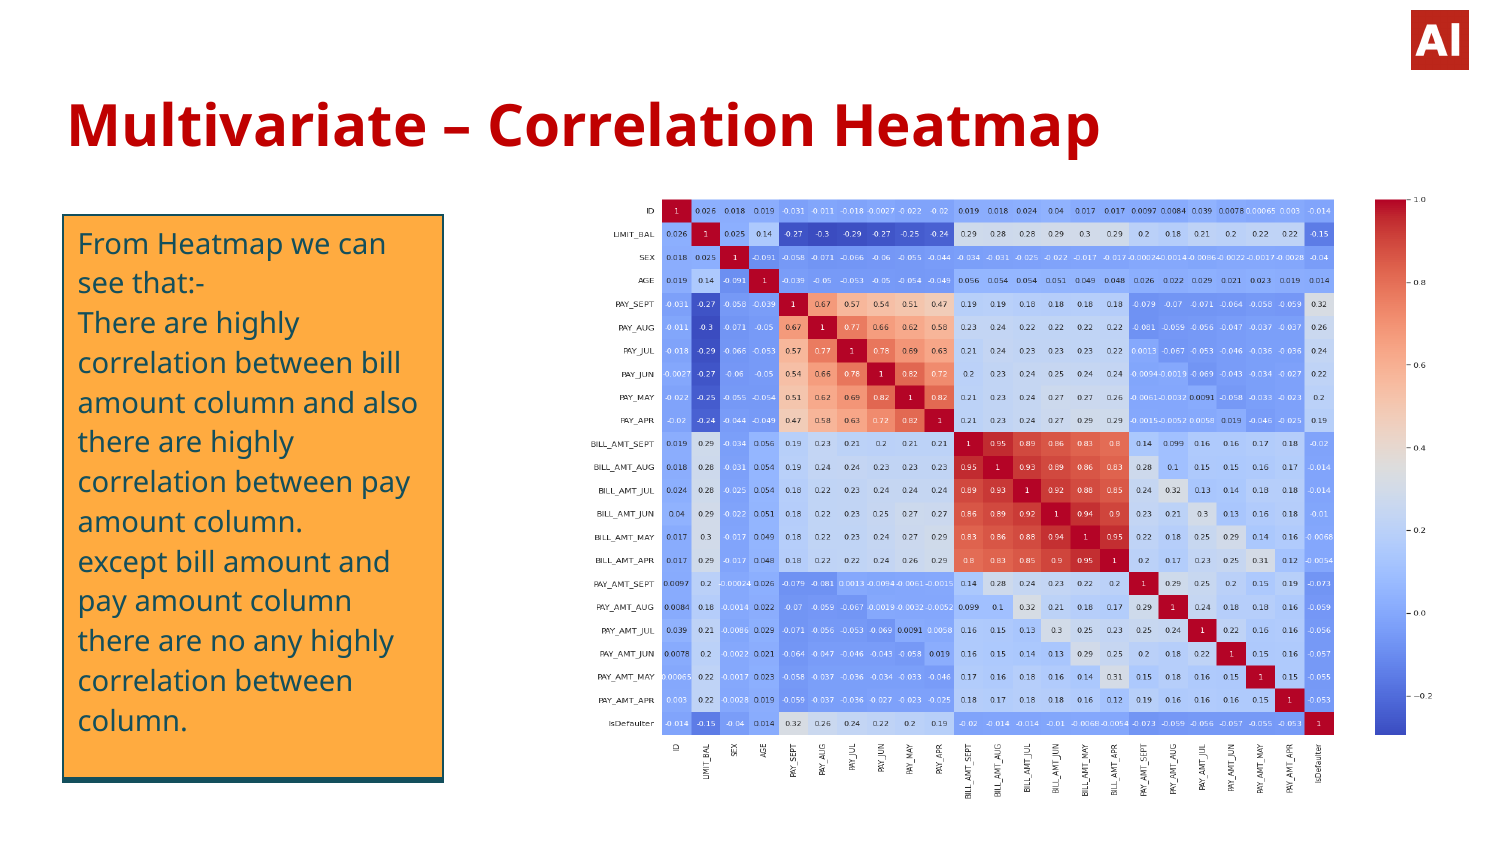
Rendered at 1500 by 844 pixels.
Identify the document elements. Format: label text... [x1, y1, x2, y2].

table_header From Heatmap we can see that:- There are highly correlation between bill amount column and also there are highly correlation between pay amount column. except bill amount and pay amount column there are no any highly correlation between column. [64, 216, 442, 777]
picture [1411, 10, 1469, 70]
picture [585, 192, 1438, 802]
title Multivariate – Correlation Heatmap [51, 72, 1449, 167]
